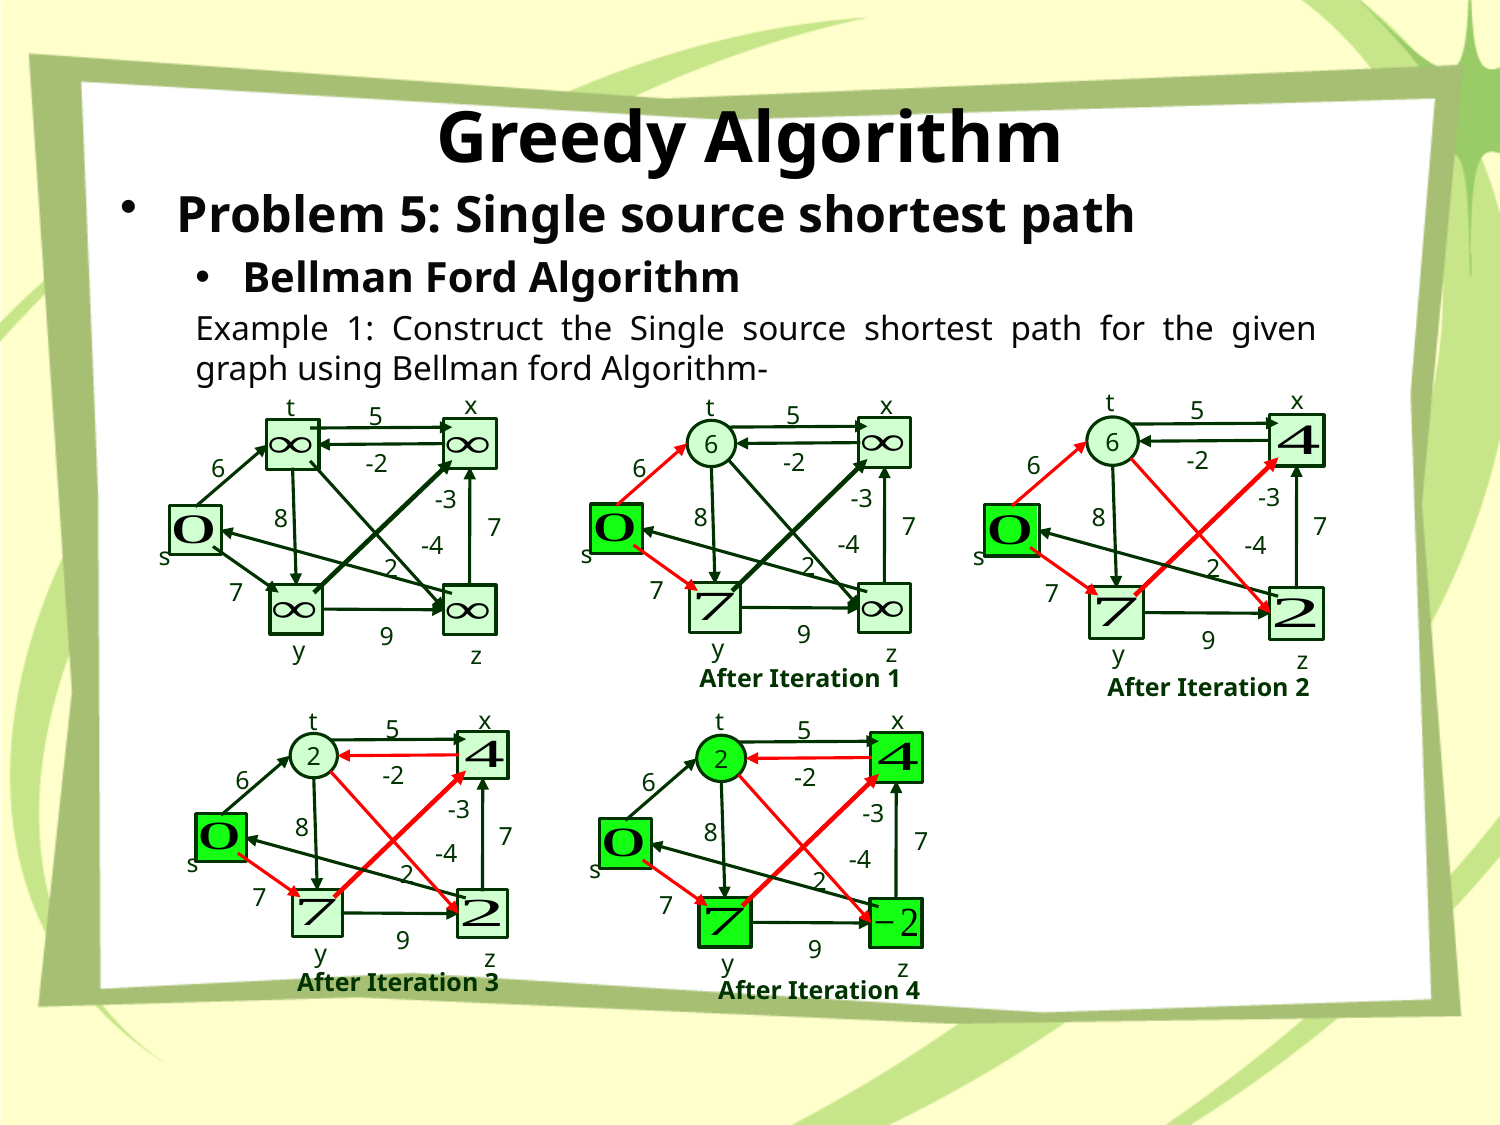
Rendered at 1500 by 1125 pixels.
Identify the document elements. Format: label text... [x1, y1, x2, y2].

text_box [565, 381, 953, 673]
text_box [574, 696, 966, 991]
text_box After Iteration 1 [676, 673, 925, 696]
title Greedy Algorithm [75, 75, 1425, 194]
picture [0, 0, 1500, 1125]
text_box After Iteration 3 [274, 972, 523, 1004]
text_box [143, 382, 540, 677]
text_box Problem 5: Single source shortest path Bellman Ford Algorithm Example 1: Construct the Single source shortest path for the given graph using Bellman ford Algorithm- [105, 174, 1334, 466]
text_box After Iteration 4 [695, 991, 944, 1012]
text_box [171, 696, 550, 972]
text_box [958, 376, 1369, 681]
text_box After Iteration 2 [1084, 681, 1333, 710]
